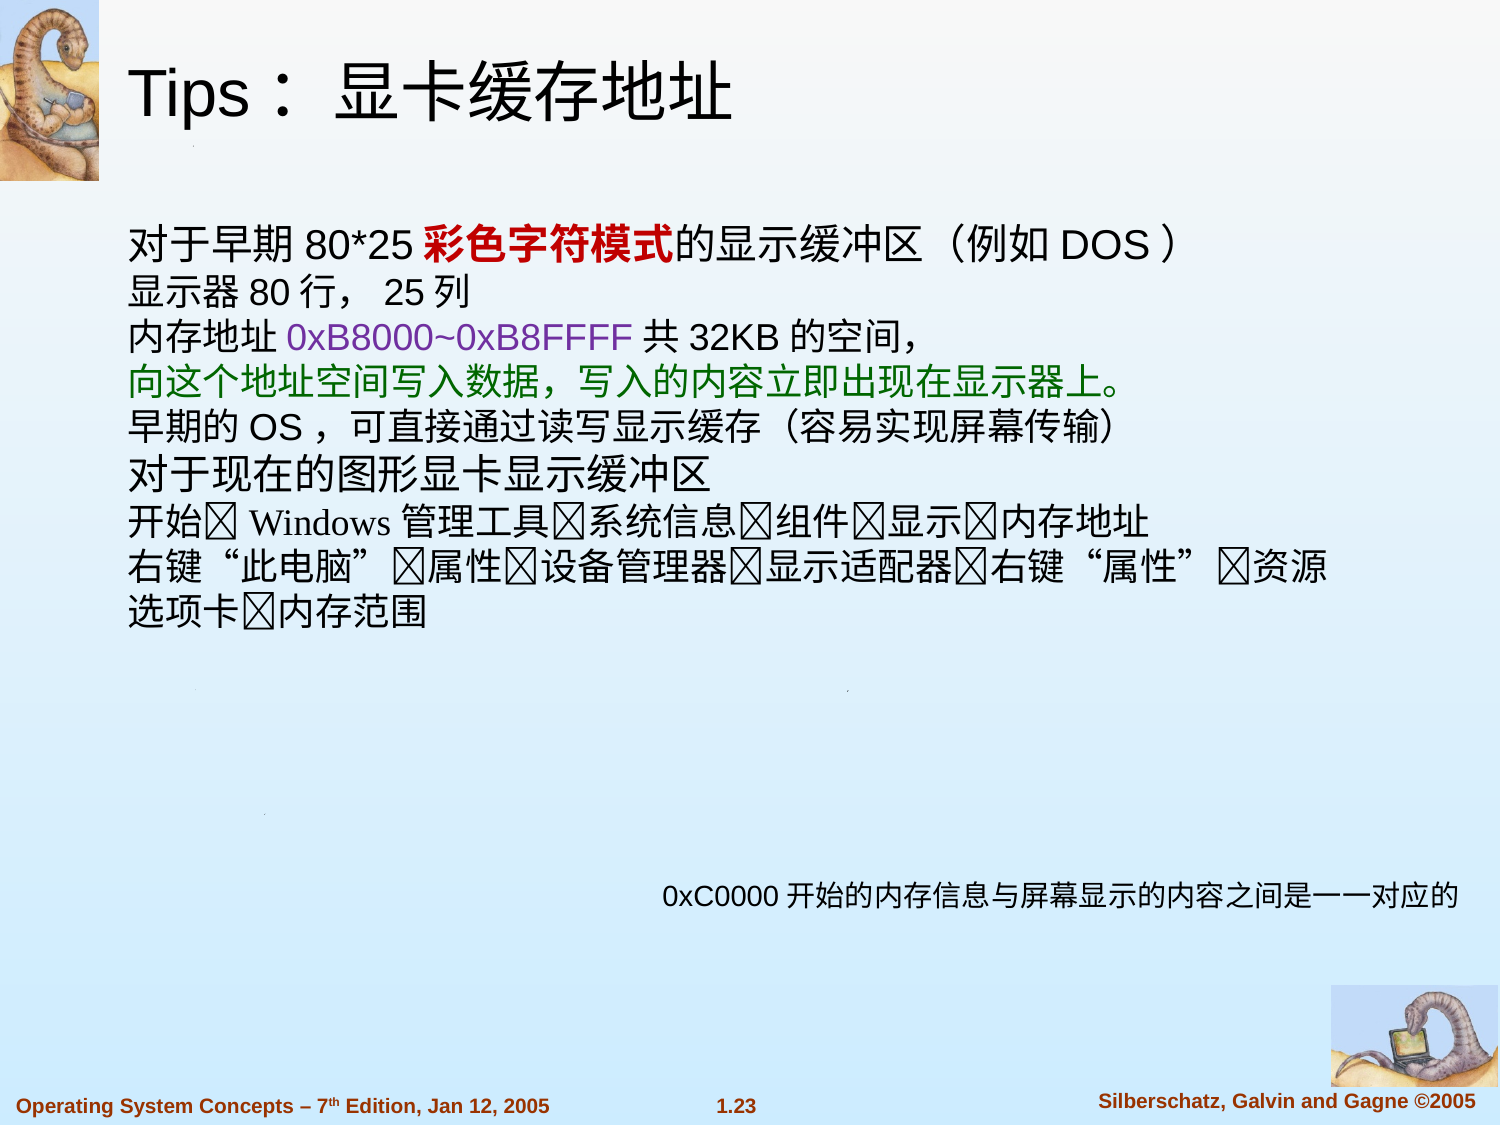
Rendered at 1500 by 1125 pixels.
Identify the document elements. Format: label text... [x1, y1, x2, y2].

title Tips：显卡缓存地址 [112, 37, 1438, 138]
list 对于早期80*25彩色字符模式的显示缓冲区（例如DOS） 显示器80行，25列 内存地址0xB8000~0xB8FFFF共32KB的空间， 向这个地址空间写入数据，写入的内容立即出现在显示器上。 早期的OS，可直接通过读写显示缓存（容易实现屏幕传输） 对于现在的图形显卡显示缓冲区 开始Windows管理工具系统信息组件显示内存地址 右键“此电脑”属性设备管理器显示适配器右键“属性”资源选项卡内存范围 [112, 210, 1371, 871]
picture [0, 0, 99, 181]
picture [1331, 985, 1498, 1087]
text_box 0xC0000开始的内存信息与屏幕显示的内容之间是一一对应的 [647, 870, 1475, 920]
